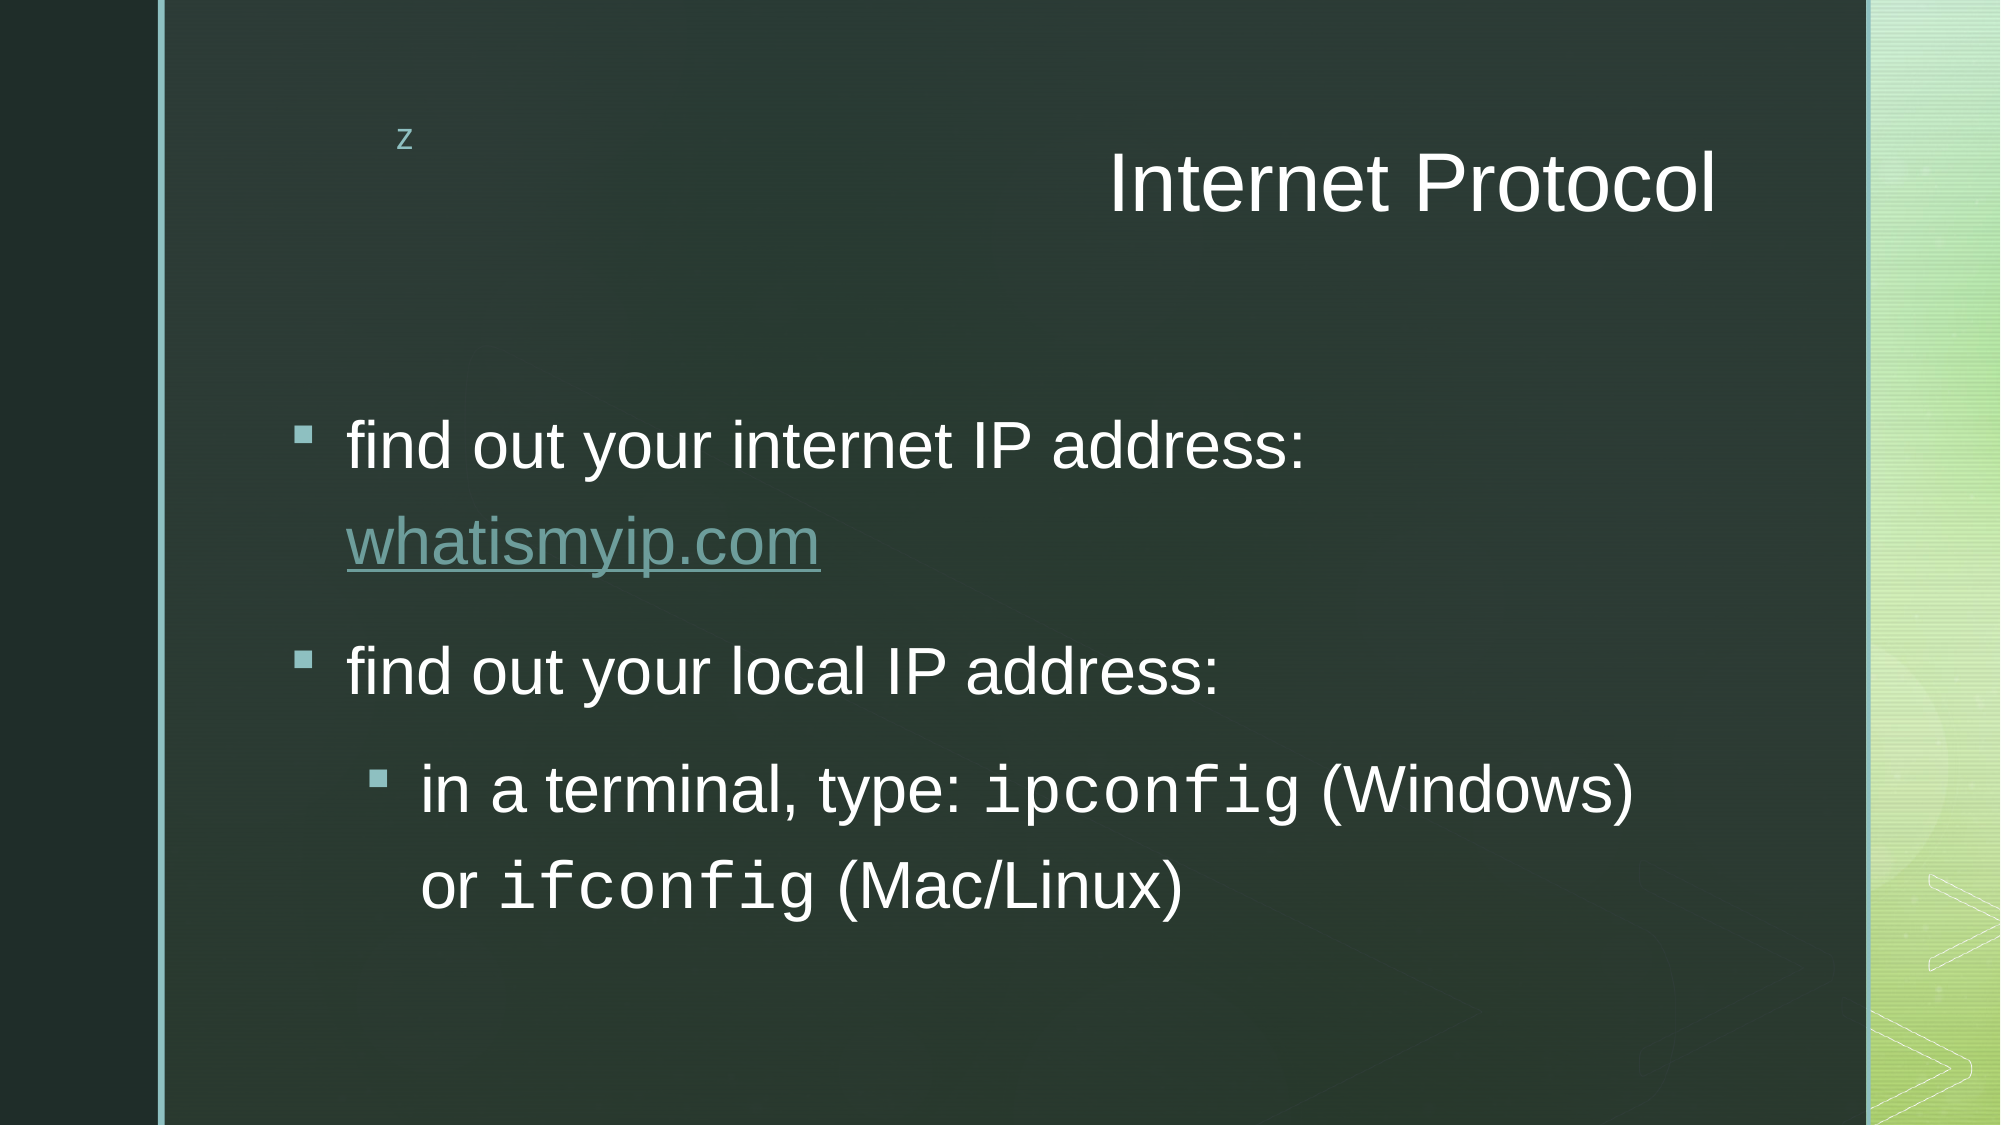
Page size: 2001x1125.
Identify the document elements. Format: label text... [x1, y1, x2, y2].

title Internet Protocol [428, 132, 1734, 274]
picture [1871, 0, 2001, 1125]
list find out your internet IP address: whatismyip.com find out your local IP address: in a terminal, type: ipconfig (Windows) or ifconfig (Mac/Linux) [274, 274, 1734, 1034]
